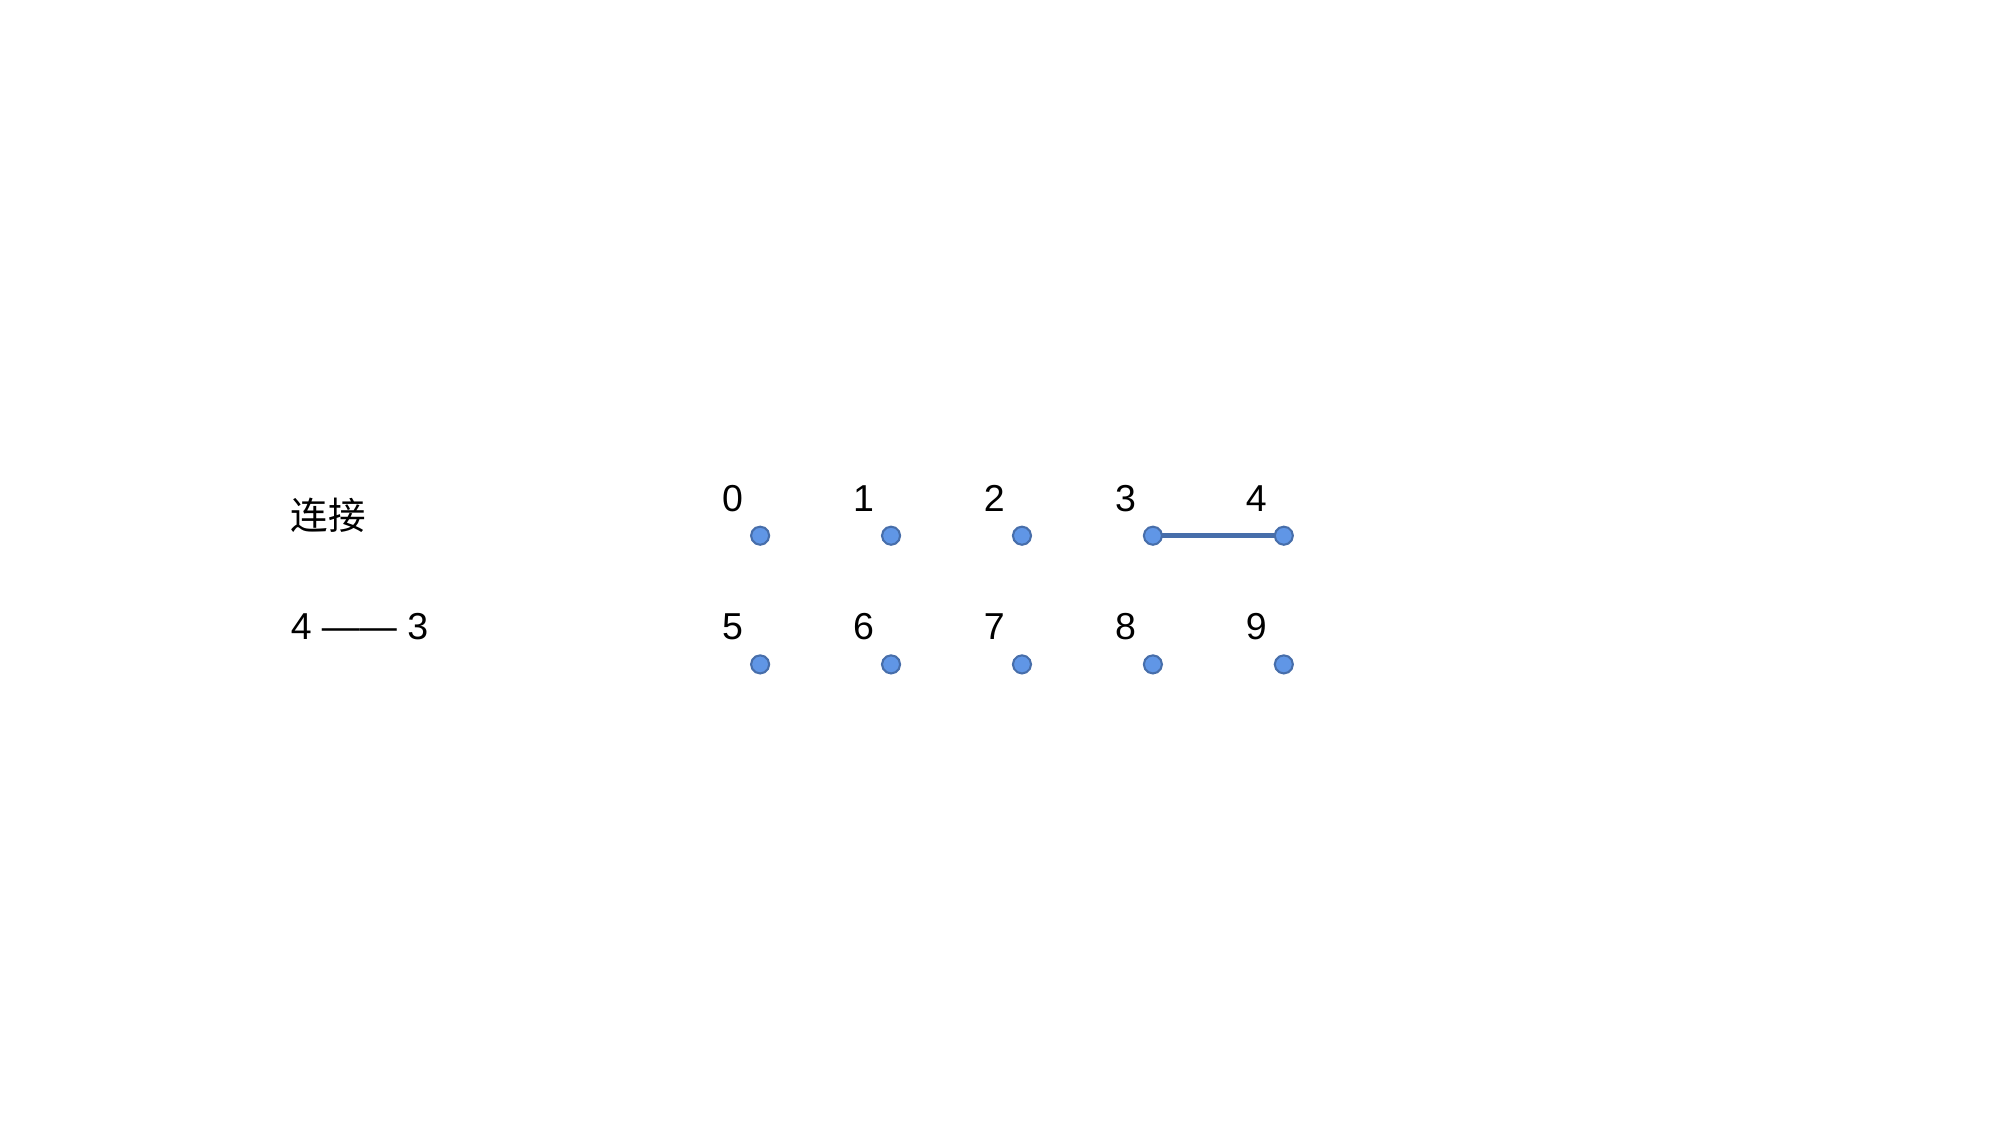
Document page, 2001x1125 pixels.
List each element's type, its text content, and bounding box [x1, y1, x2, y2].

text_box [1230, 466, 1293, 545]
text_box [707, 594, 770, 674]
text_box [838, 594, 901, 674]
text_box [707, 466, 770, 545]
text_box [1099, 594, 1162, 674]
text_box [1230, 594, 1293, 674]
text_box 连接 [276, 484, 487, 545]
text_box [968, 594, 1031, 674]
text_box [1099, 466, 1162, 545]
text_box 4 —— 3 [276, 594, 544, 655]
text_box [968, 466, 1031, 545]
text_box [838, 466, 901, 545]
